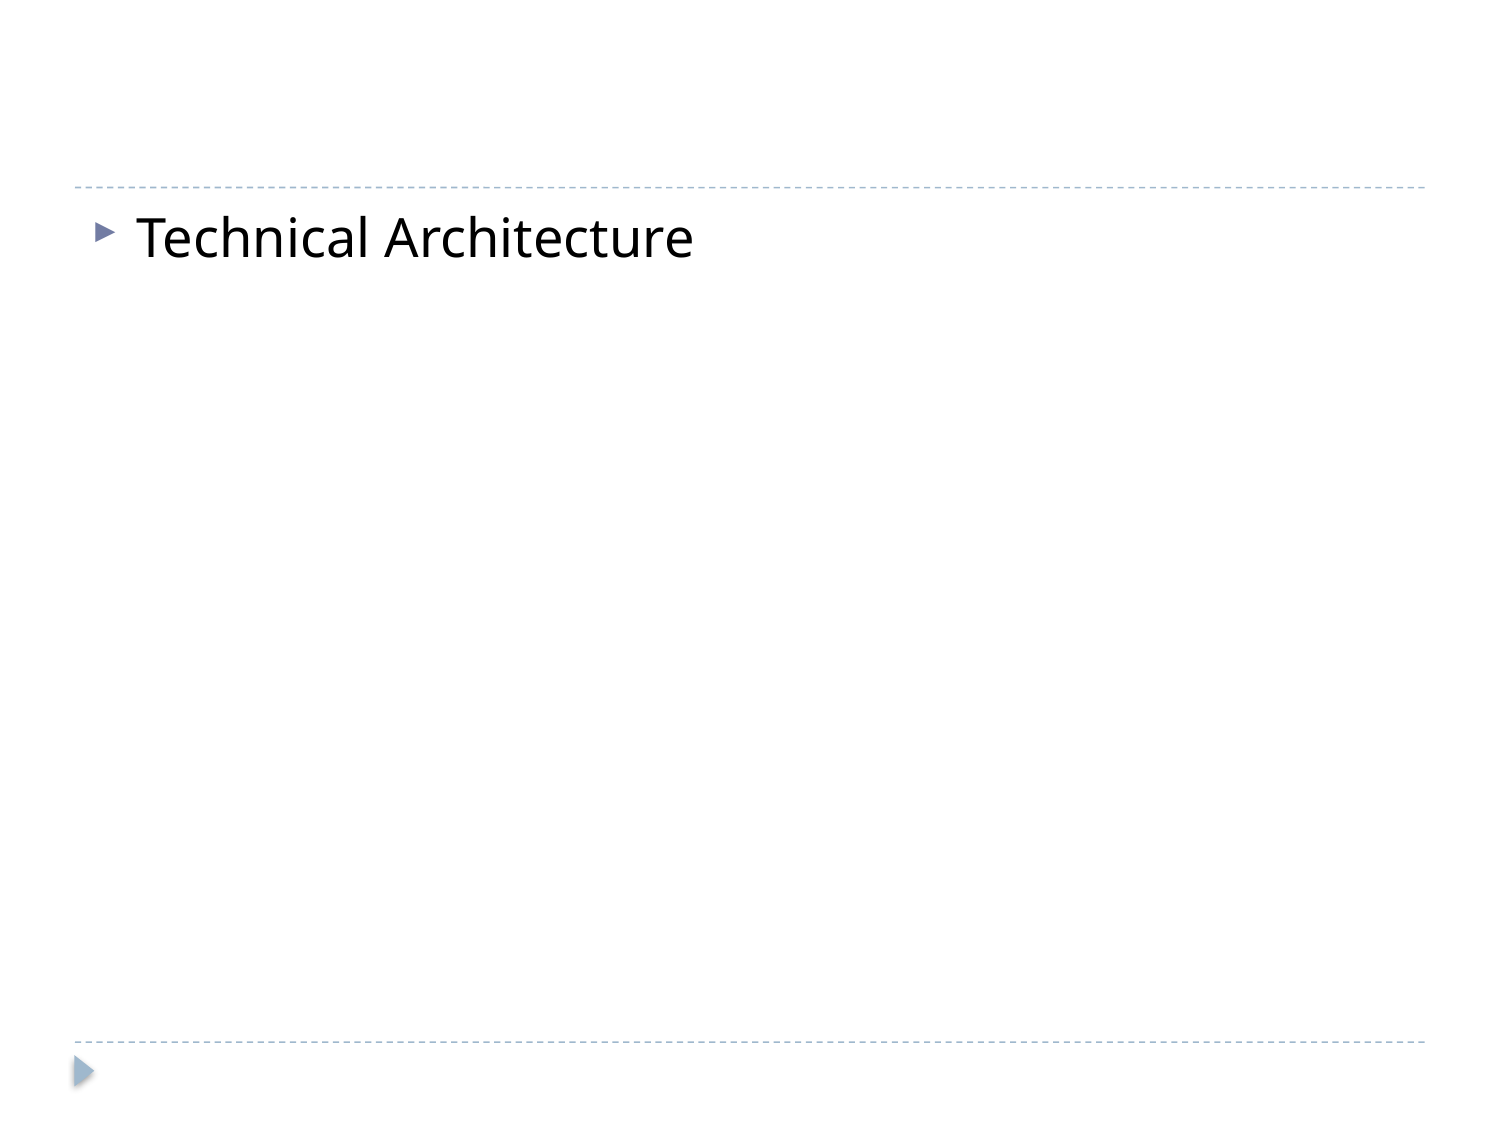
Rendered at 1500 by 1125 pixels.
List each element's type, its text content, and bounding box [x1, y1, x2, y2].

list Technical Architecture [76, 196, 1428, 268]
